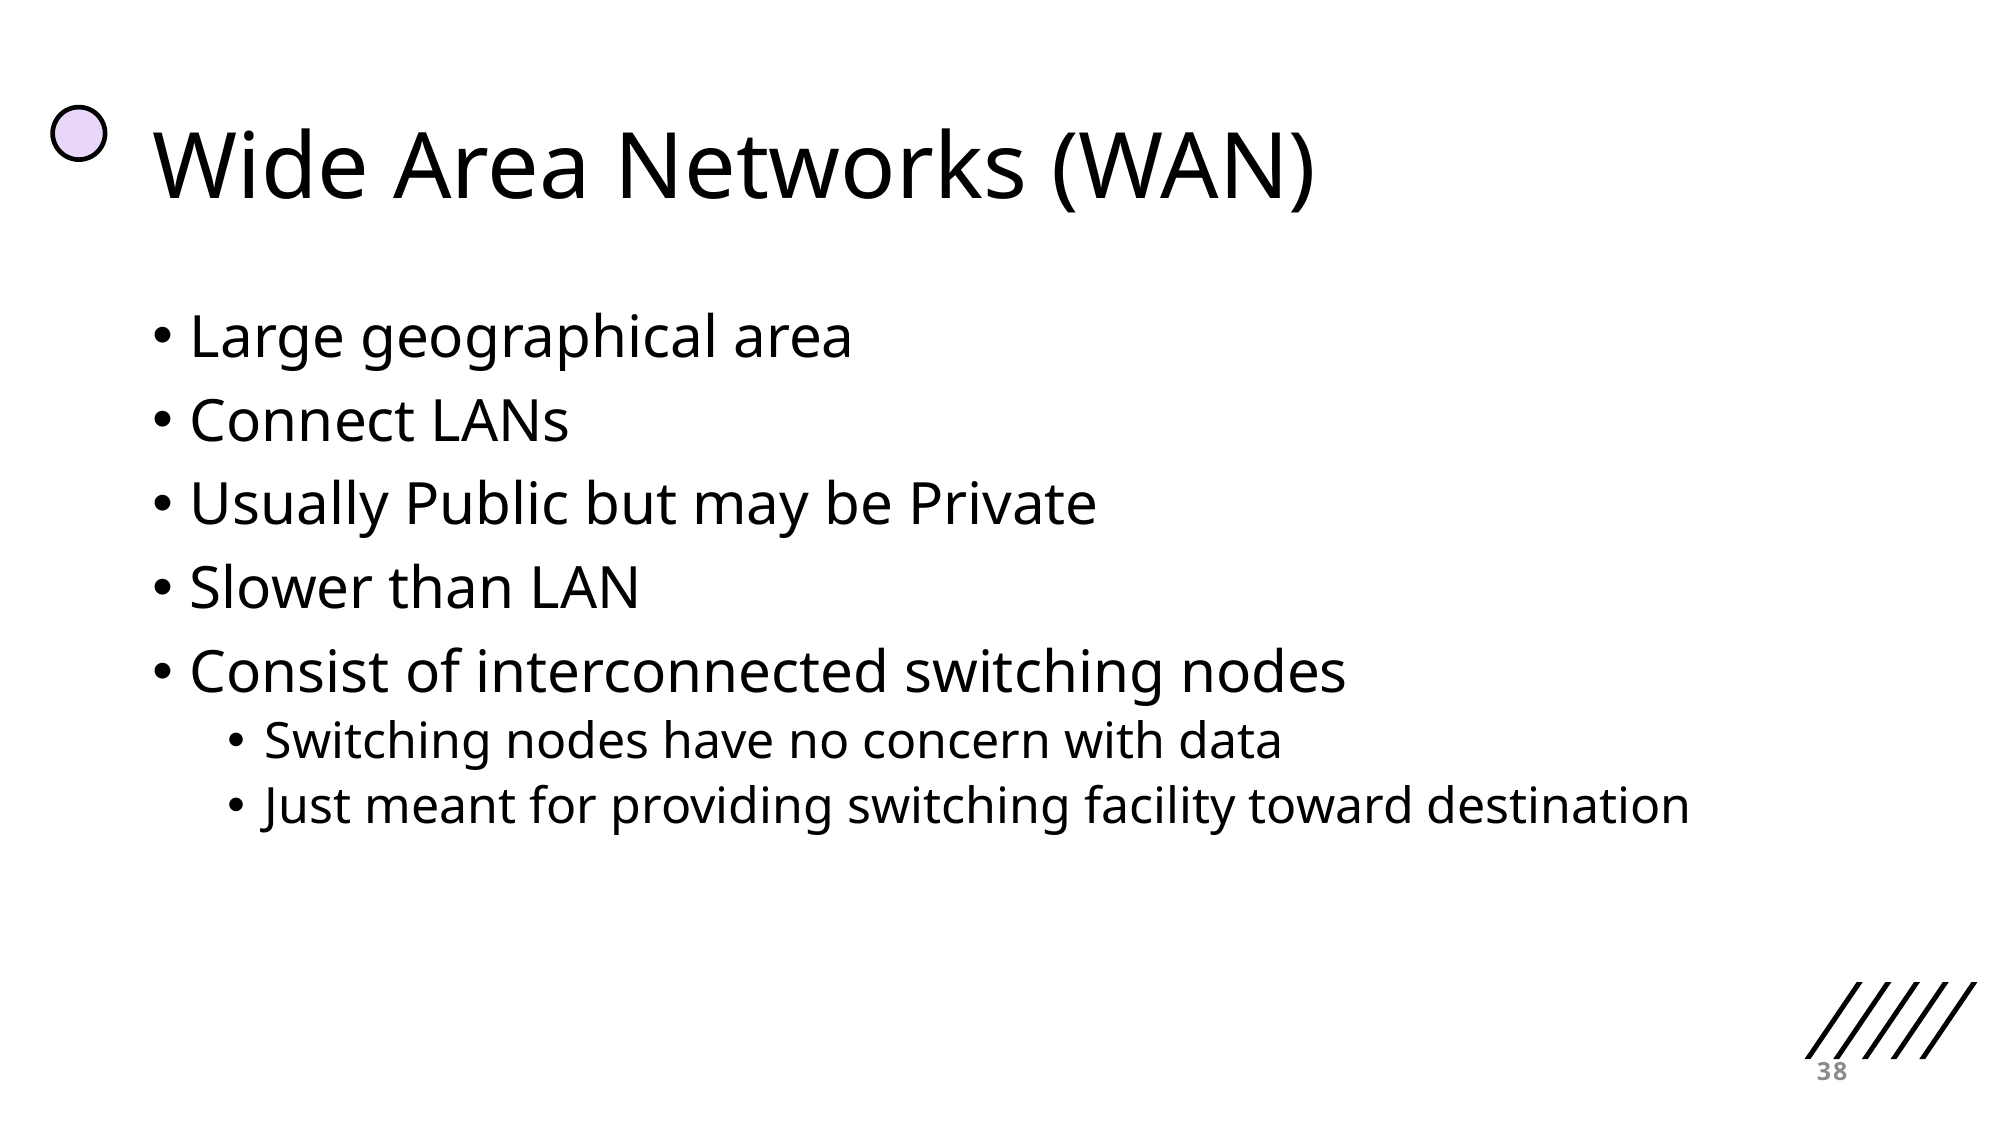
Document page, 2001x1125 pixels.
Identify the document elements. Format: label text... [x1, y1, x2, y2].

title Wide Area Networks (WAN) [137, 59, 1863, 278]
list Large geographical area Connect LANs Usually Public but may be Private Slower than LAN Consist of interconnected switching nodes Switching nodes have no concern with data Just meant for providing switching facility toward destination [137, 299, 1863, 1014]
slide_number 38 [1412, 1042, 1863, 1103]
